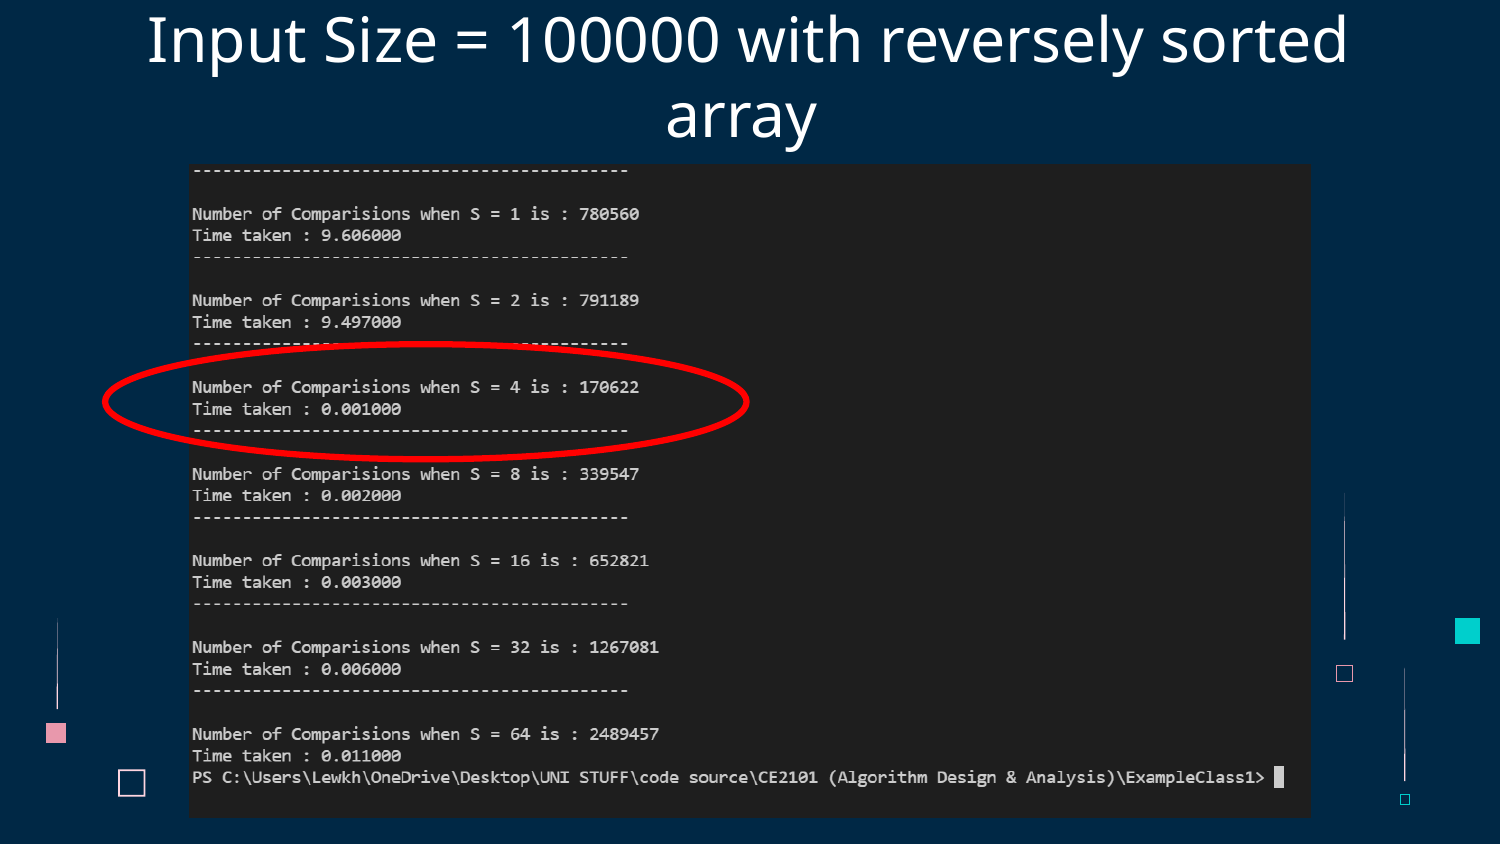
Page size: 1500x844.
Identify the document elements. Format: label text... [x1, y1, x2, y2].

title Input Size = 100000 with reversely sorted array [124, 70, 1376, 165]
picture [189, 164, 1311, 819]
text_box [105, 363, 184, 440]
